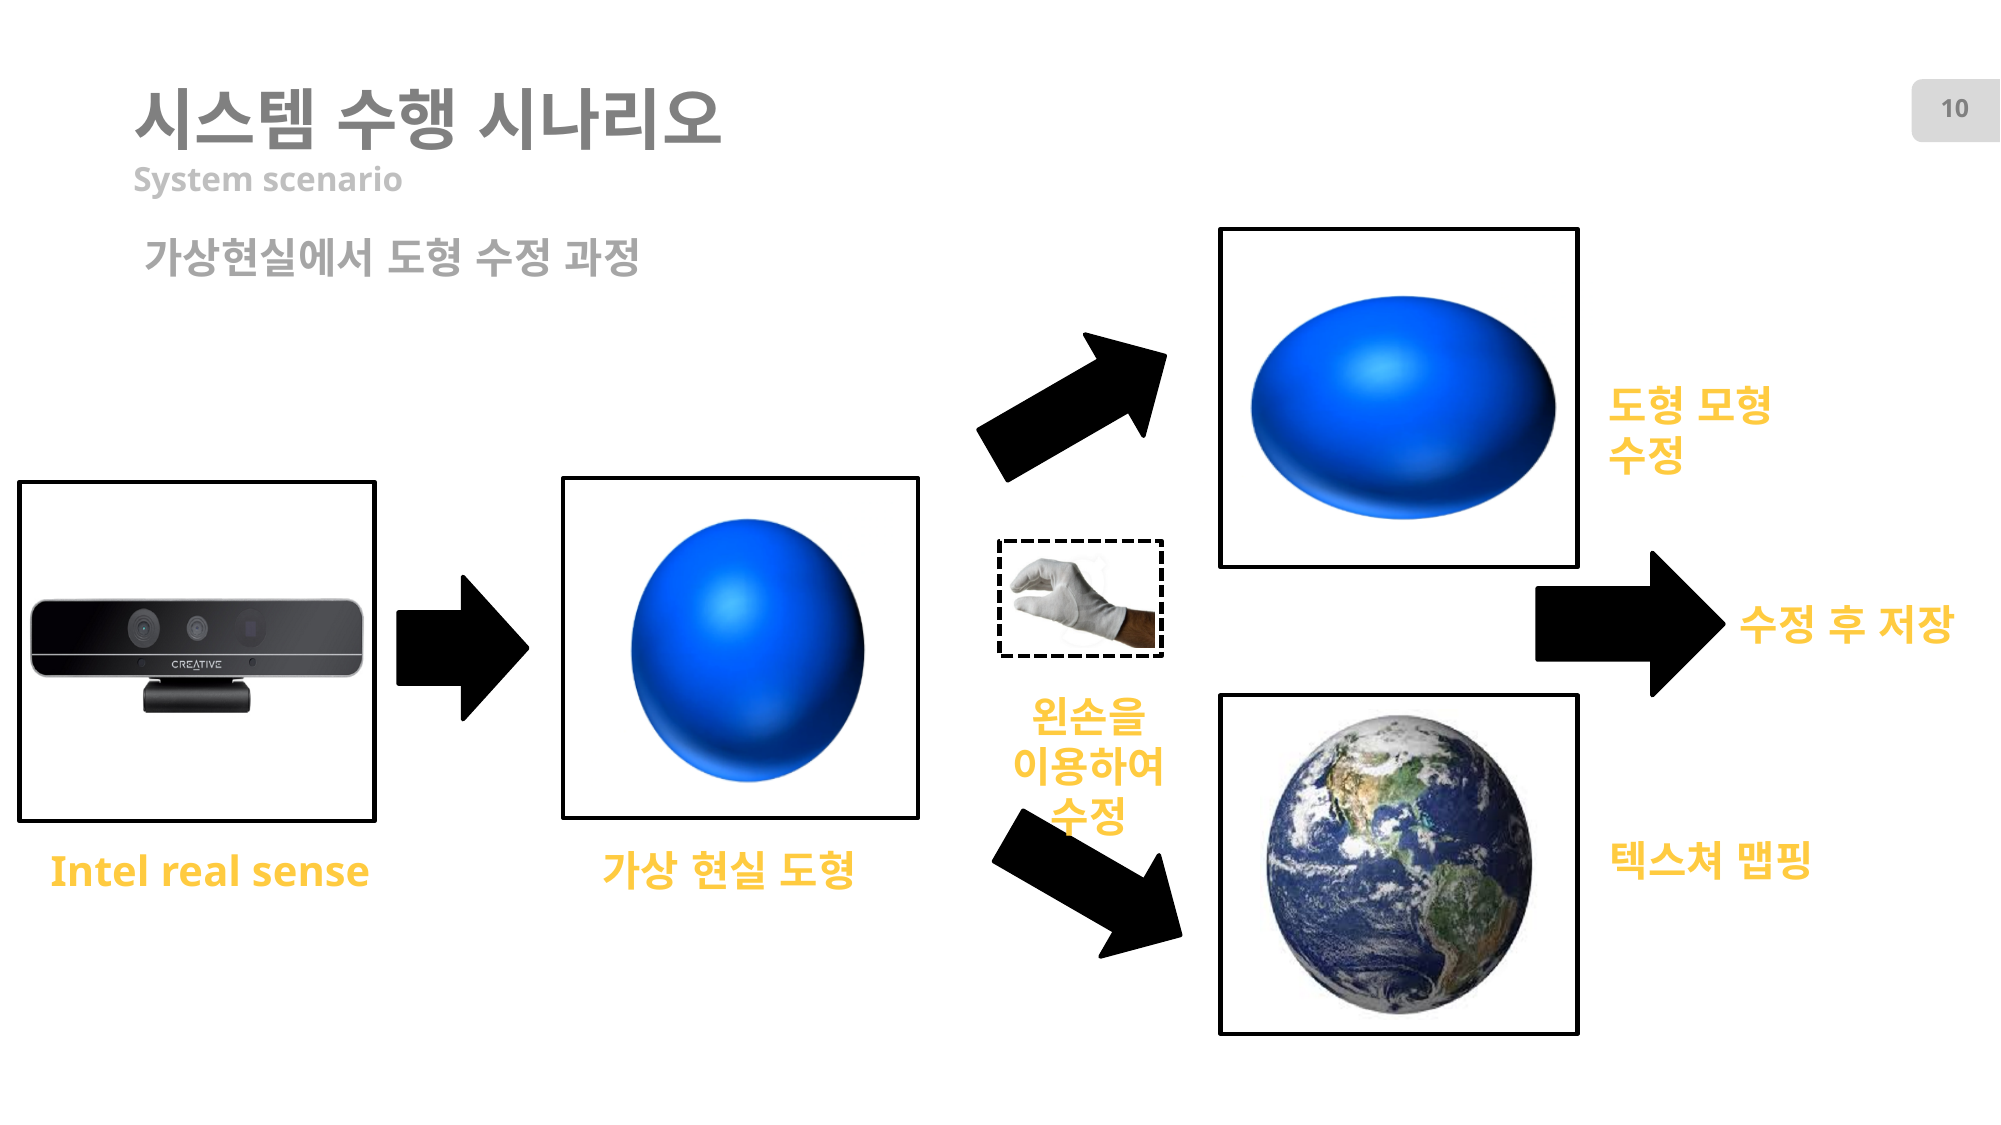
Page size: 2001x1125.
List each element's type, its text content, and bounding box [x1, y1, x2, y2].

title 시스템 수행 시나리오 [133, 79, 1367, 157]
text_box [17, 729, 377, 823]
text_box [17, 480, 377, 589]
picture [22, 584, 375, 728]
text_box 가상현실에서 도형 수정 과정 [129, 224, 773, 290]
text_box Intel real sense [35, 837, 458, 903]
text_box [396, 574, 530, 722]
slide_number 10 [1913, 79, 1997, 140]
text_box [562, 228, 1863, 1035]
list System scenario [133, 156, 1034, 200]
text_box 수정 후 저장 [1868, 591, 2000, 656]
